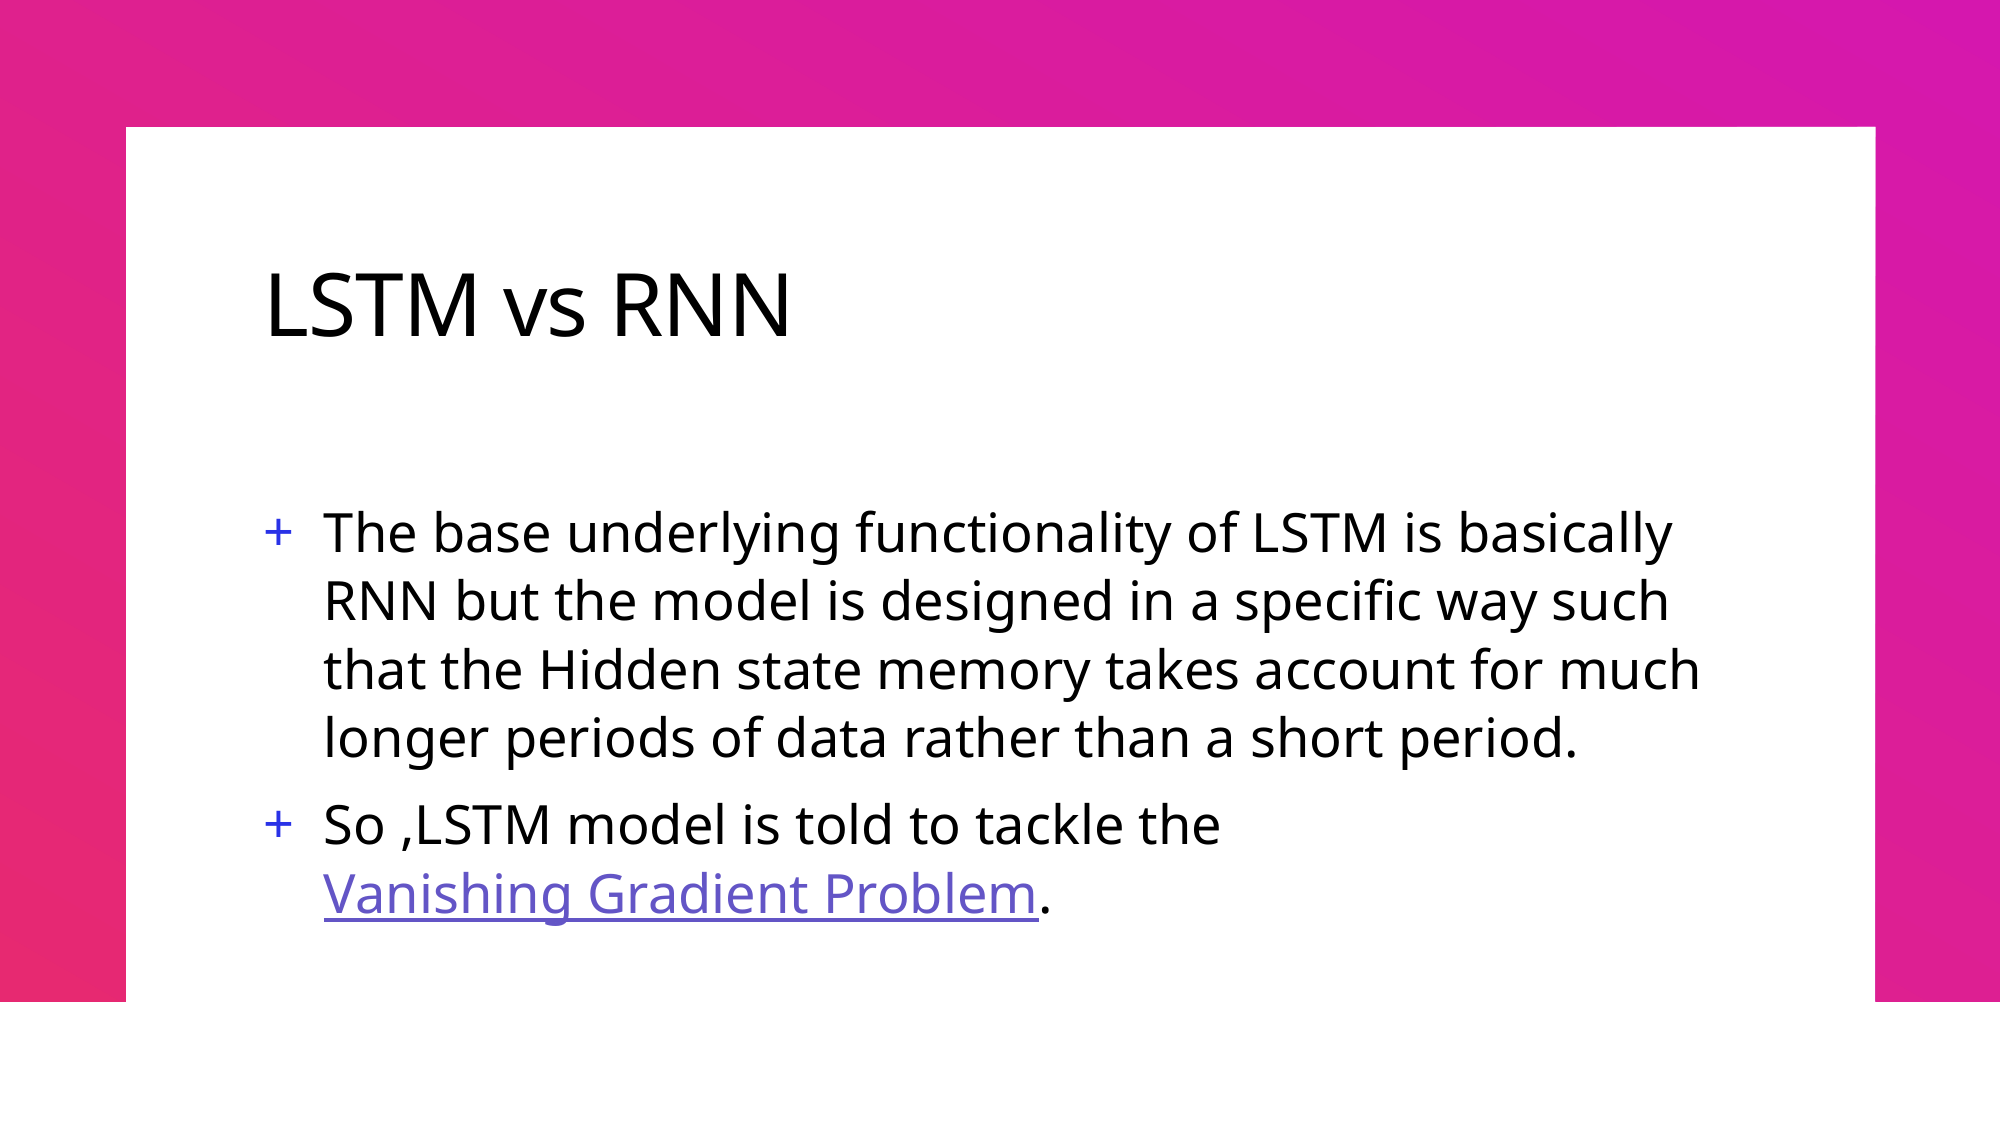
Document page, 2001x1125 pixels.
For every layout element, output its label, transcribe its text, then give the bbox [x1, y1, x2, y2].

list The base underlying functionality of LSTM is basically RNN but the model is designed in a specific way such that the Hidden state memory takes account for much longer periods of data rather than a short period. So ,LSTM model is told to tackle the Vanishing Gradient Problem. [248, 487, 1749, 1001]
title LSTM vs RNN [248, 248, 1749, 470]
